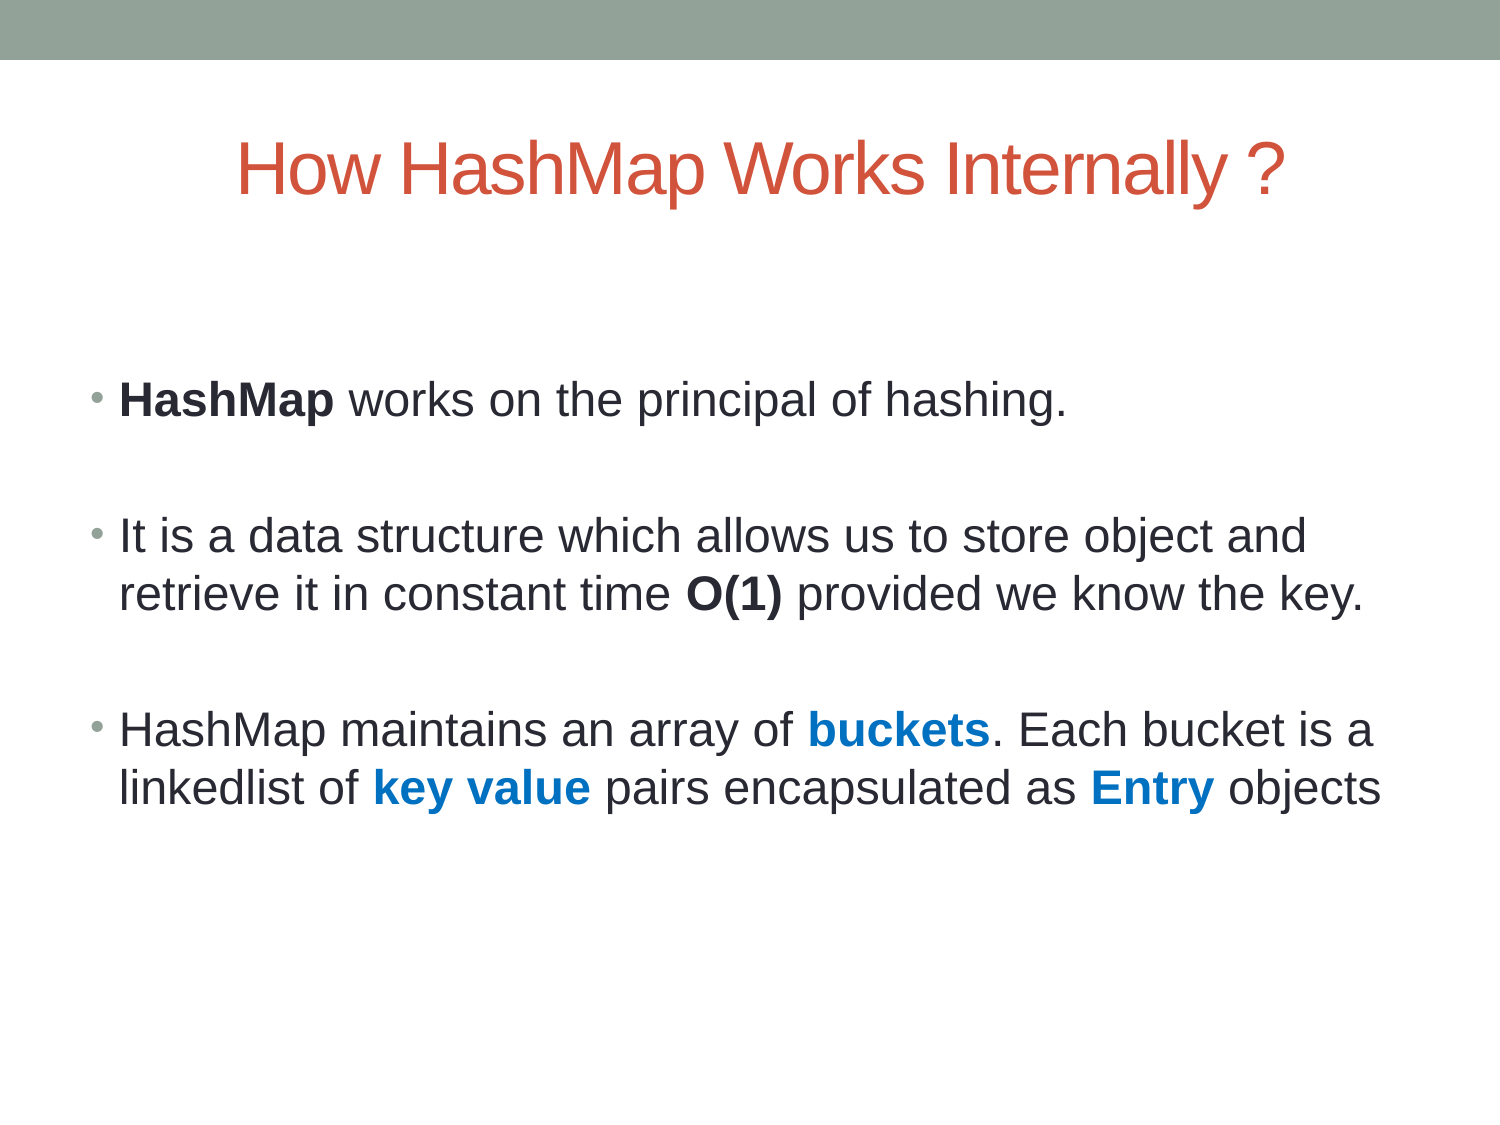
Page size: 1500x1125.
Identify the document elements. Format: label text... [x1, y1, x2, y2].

title How HashMap Works Internally ? [70, 93, 1421, 305]
list HashMap works on the principal of hashing. It is a data structure which allows us to store object and retrieve it in constant time O(1) provided we know the key. HashMap maintains an array of buckets. Each bucket is a linkedlist of key value pairs encapsulated as Entry objects [75, 292, 1425, 1063]
